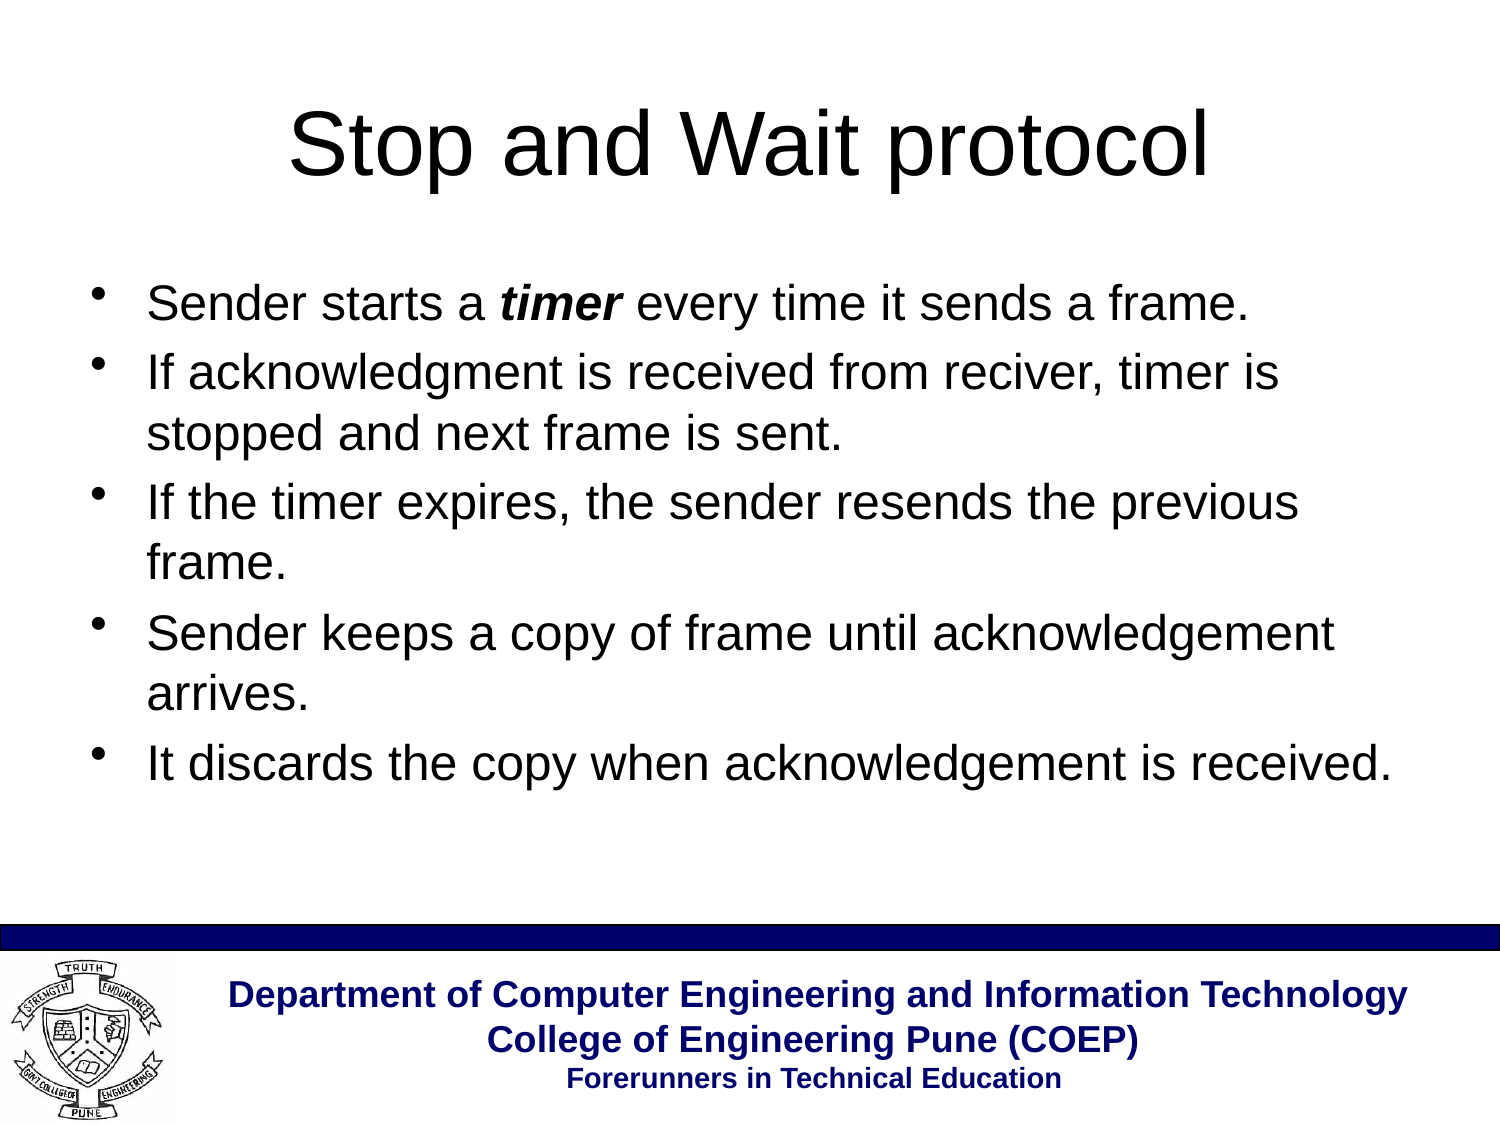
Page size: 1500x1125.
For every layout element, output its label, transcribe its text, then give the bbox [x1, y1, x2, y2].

list Sender starts a timer every time it sends a frame. If acknowledgment is received from reciver, timer is stopped and next frame is sent. If the timer expires, the sender resends the previous frame. Sender keeps a copy of frame until acknowledgement arrives. It discards the copy when acknowledgement is received. [74, 262, 1426, 901]
title Stop and Wait protocol [74, 44, 1426, 233]
